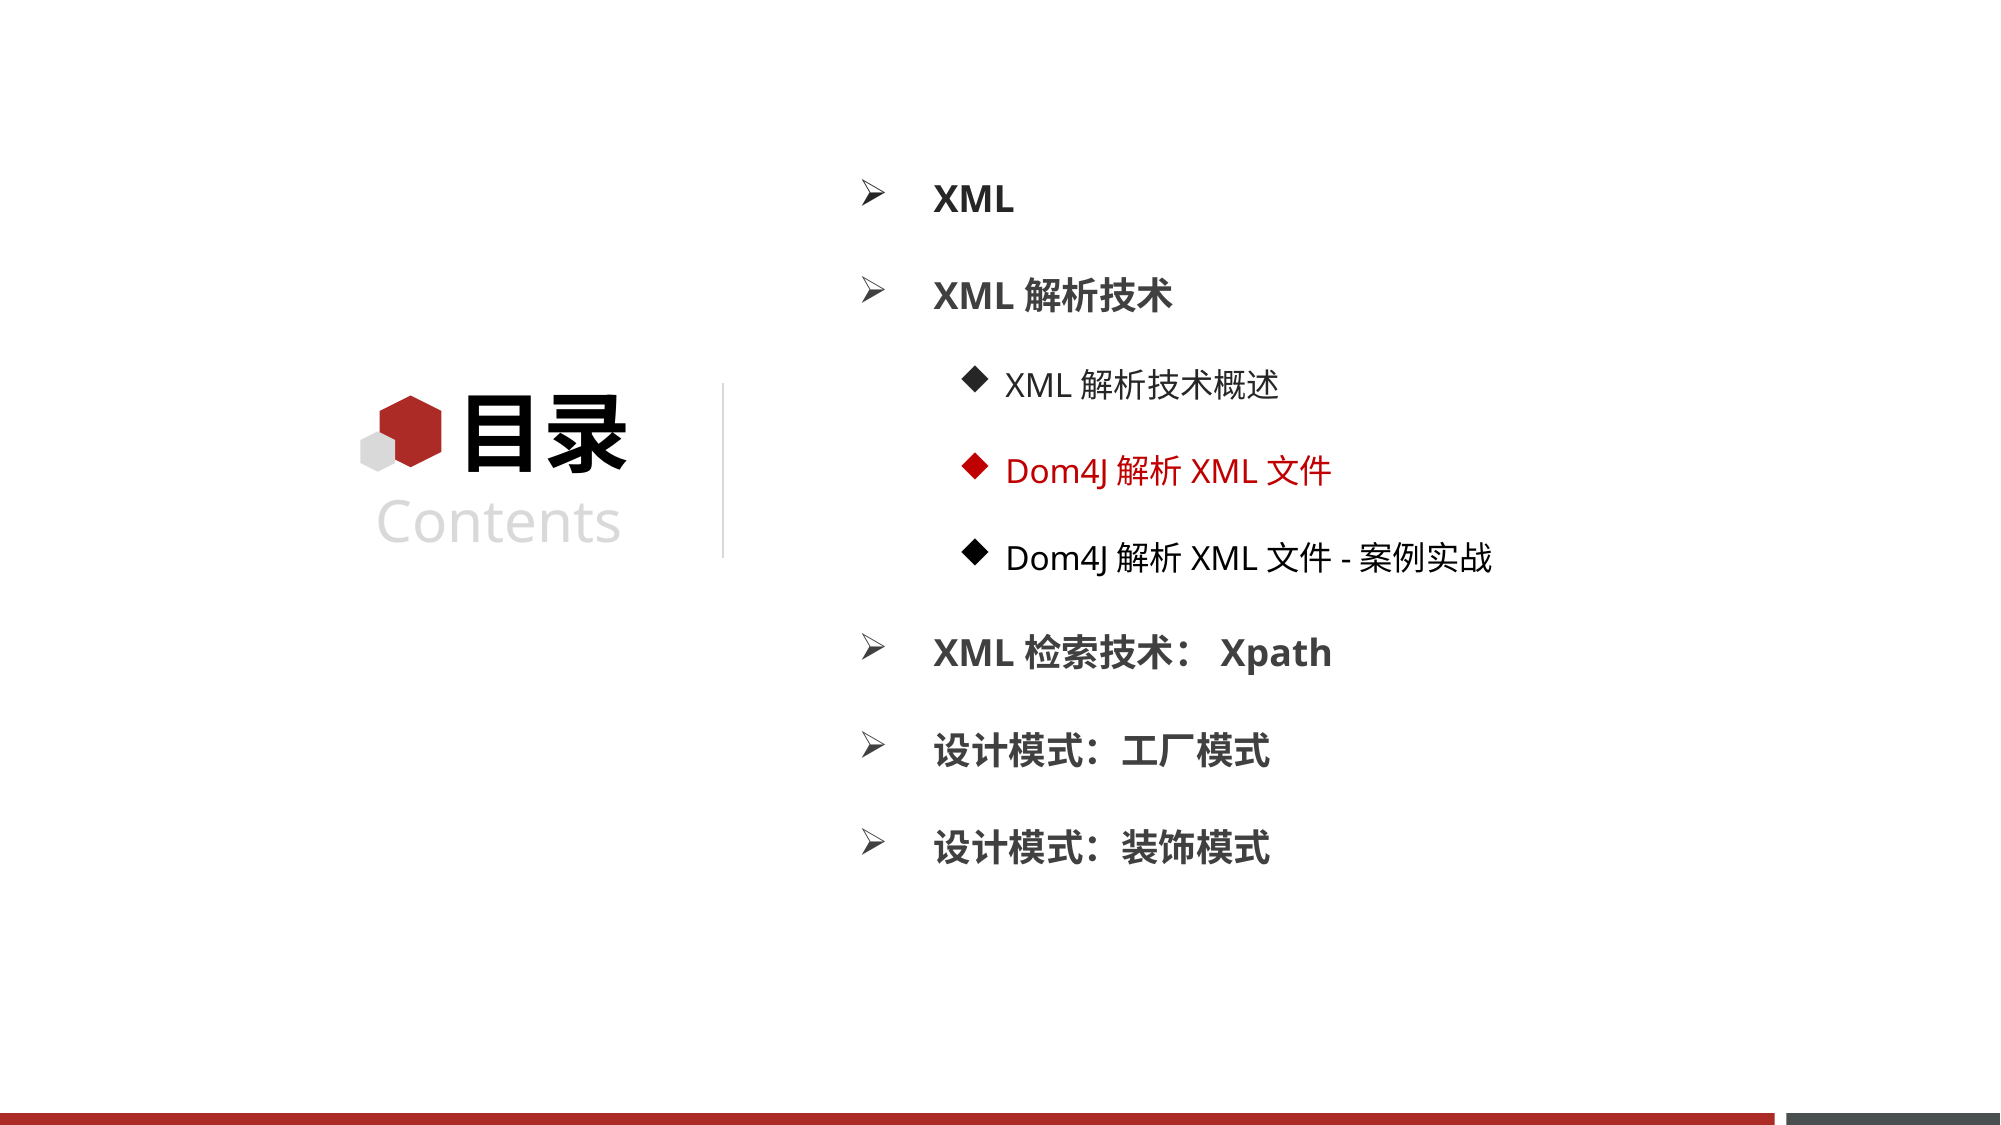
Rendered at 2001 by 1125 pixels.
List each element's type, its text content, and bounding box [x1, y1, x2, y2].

list XML XML解析技术 XML解析技术概述 Dom4J解析XML文件 Dom4J解析XML文件-案例实战 XML检索技术：Xpath 设计模式：工厂模式 设计模式：装饰模式 [843, 189, 1820, 810]
